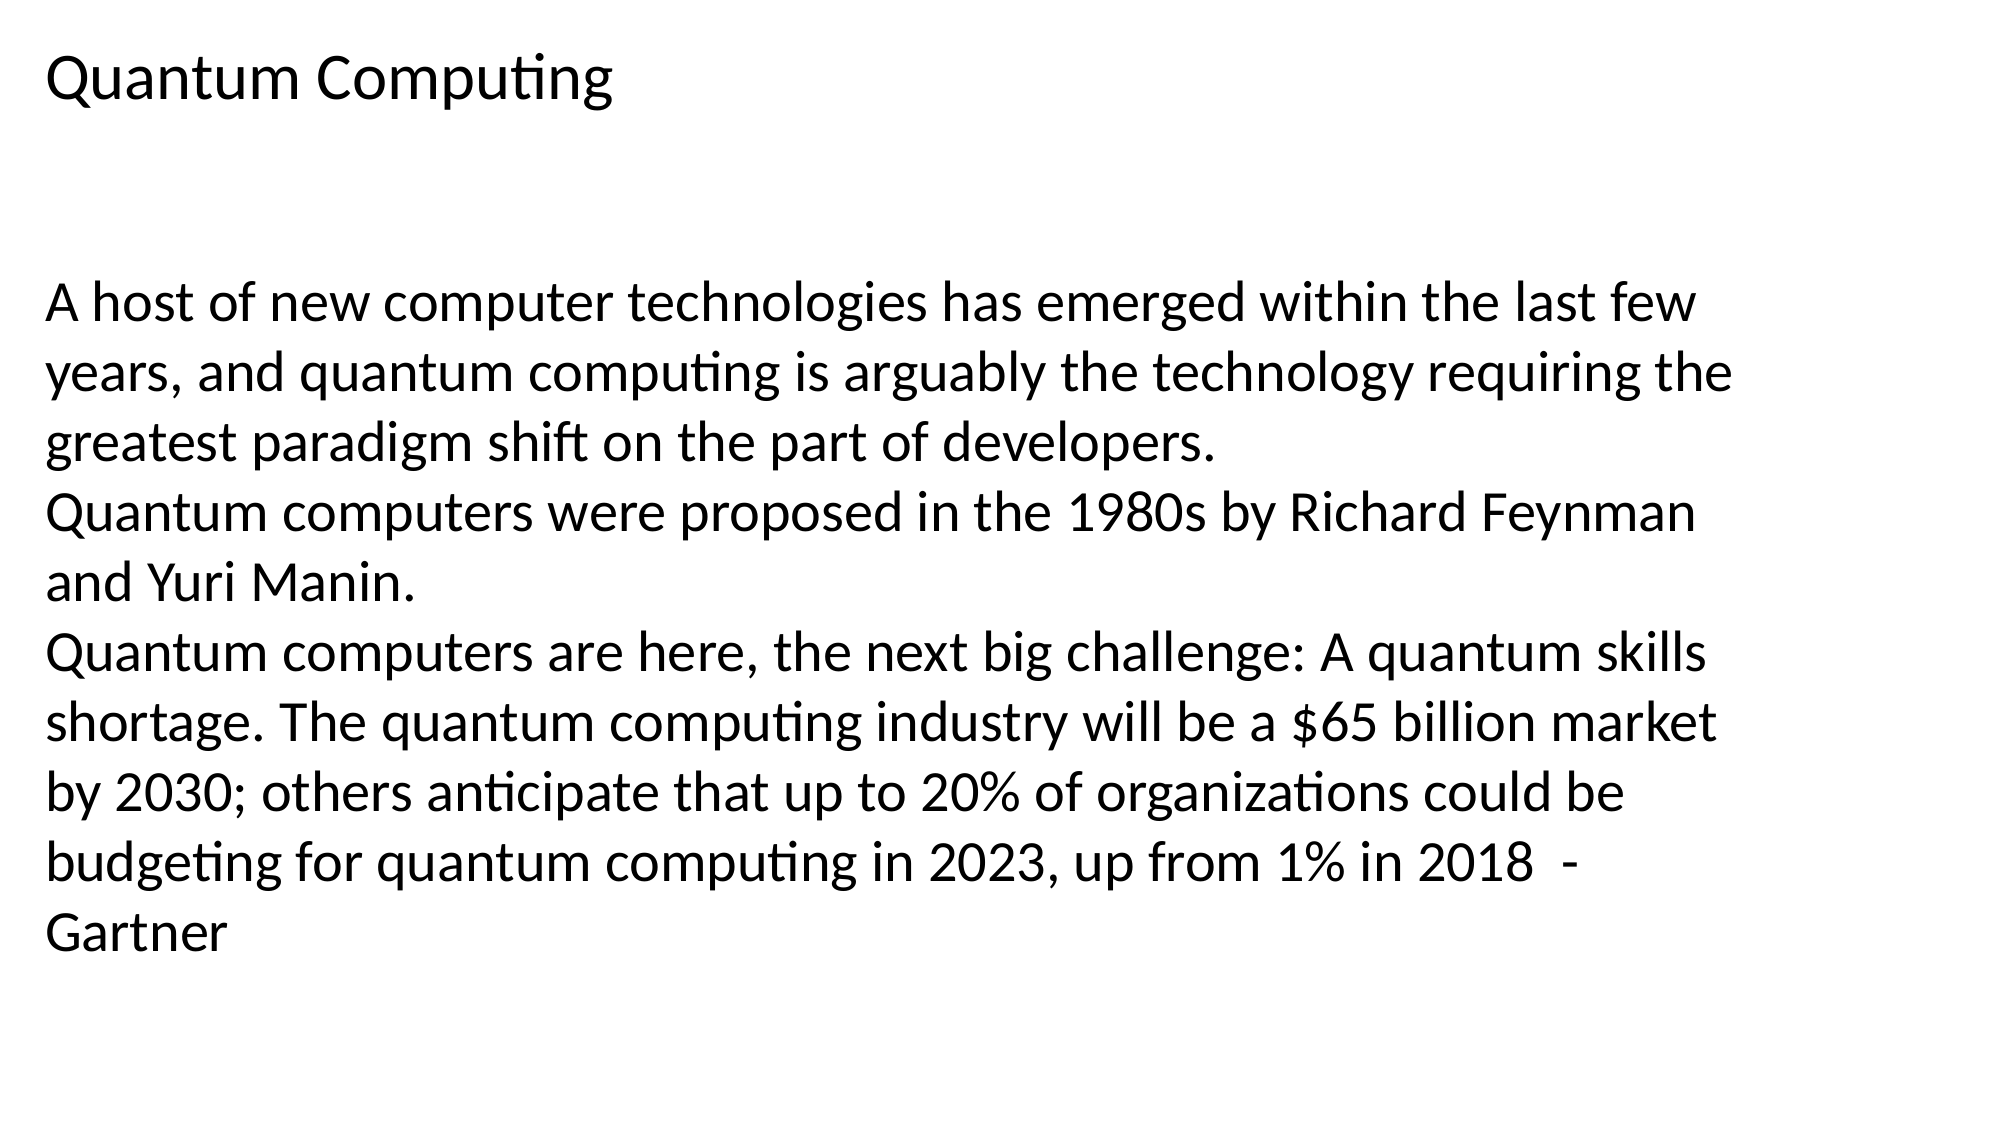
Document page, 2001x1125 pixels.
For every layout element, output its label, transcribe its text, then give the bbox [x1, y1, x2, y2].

title Quantum Computing [45, 33, 1490, 115]
list A host of new computer technologies has emerged within the last few years, and quantum computing is arguably the technology requiring the greatest paradigm shift on the part of developers. Quantum computers were proposed in the 1980s by Richard Feynman and Yuri Manin. Quantum computers are here, the next big challenge: A quantum skills shortage. The quantum computing industry will be a $65 billion market by 2030; others anticipate that up to 20% of organizations could be budgeting for quantum computing in 2023, up from 1% in 2018 - Gartner [45, 263, 1764, 1041]
